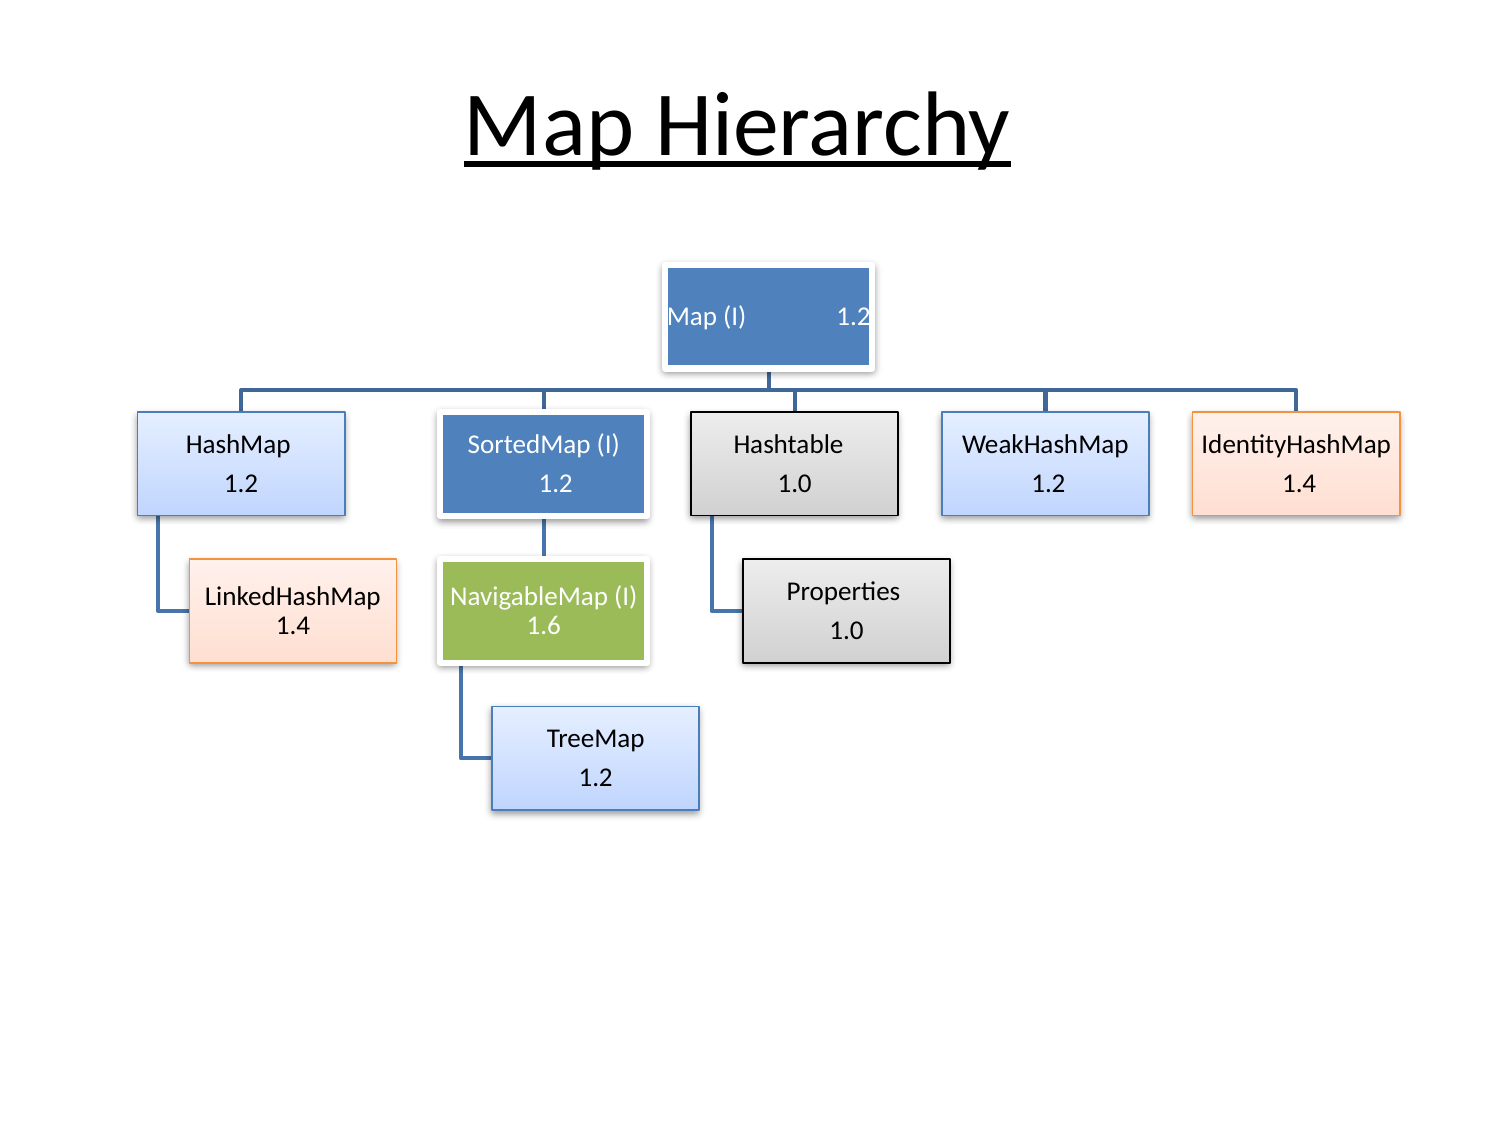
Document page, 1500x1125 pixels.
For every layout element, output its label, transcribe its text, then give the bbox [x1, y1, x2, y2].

title Map Hierarchy [62, 24, 1413, 213]
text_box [137, 249, 1401, 826]
